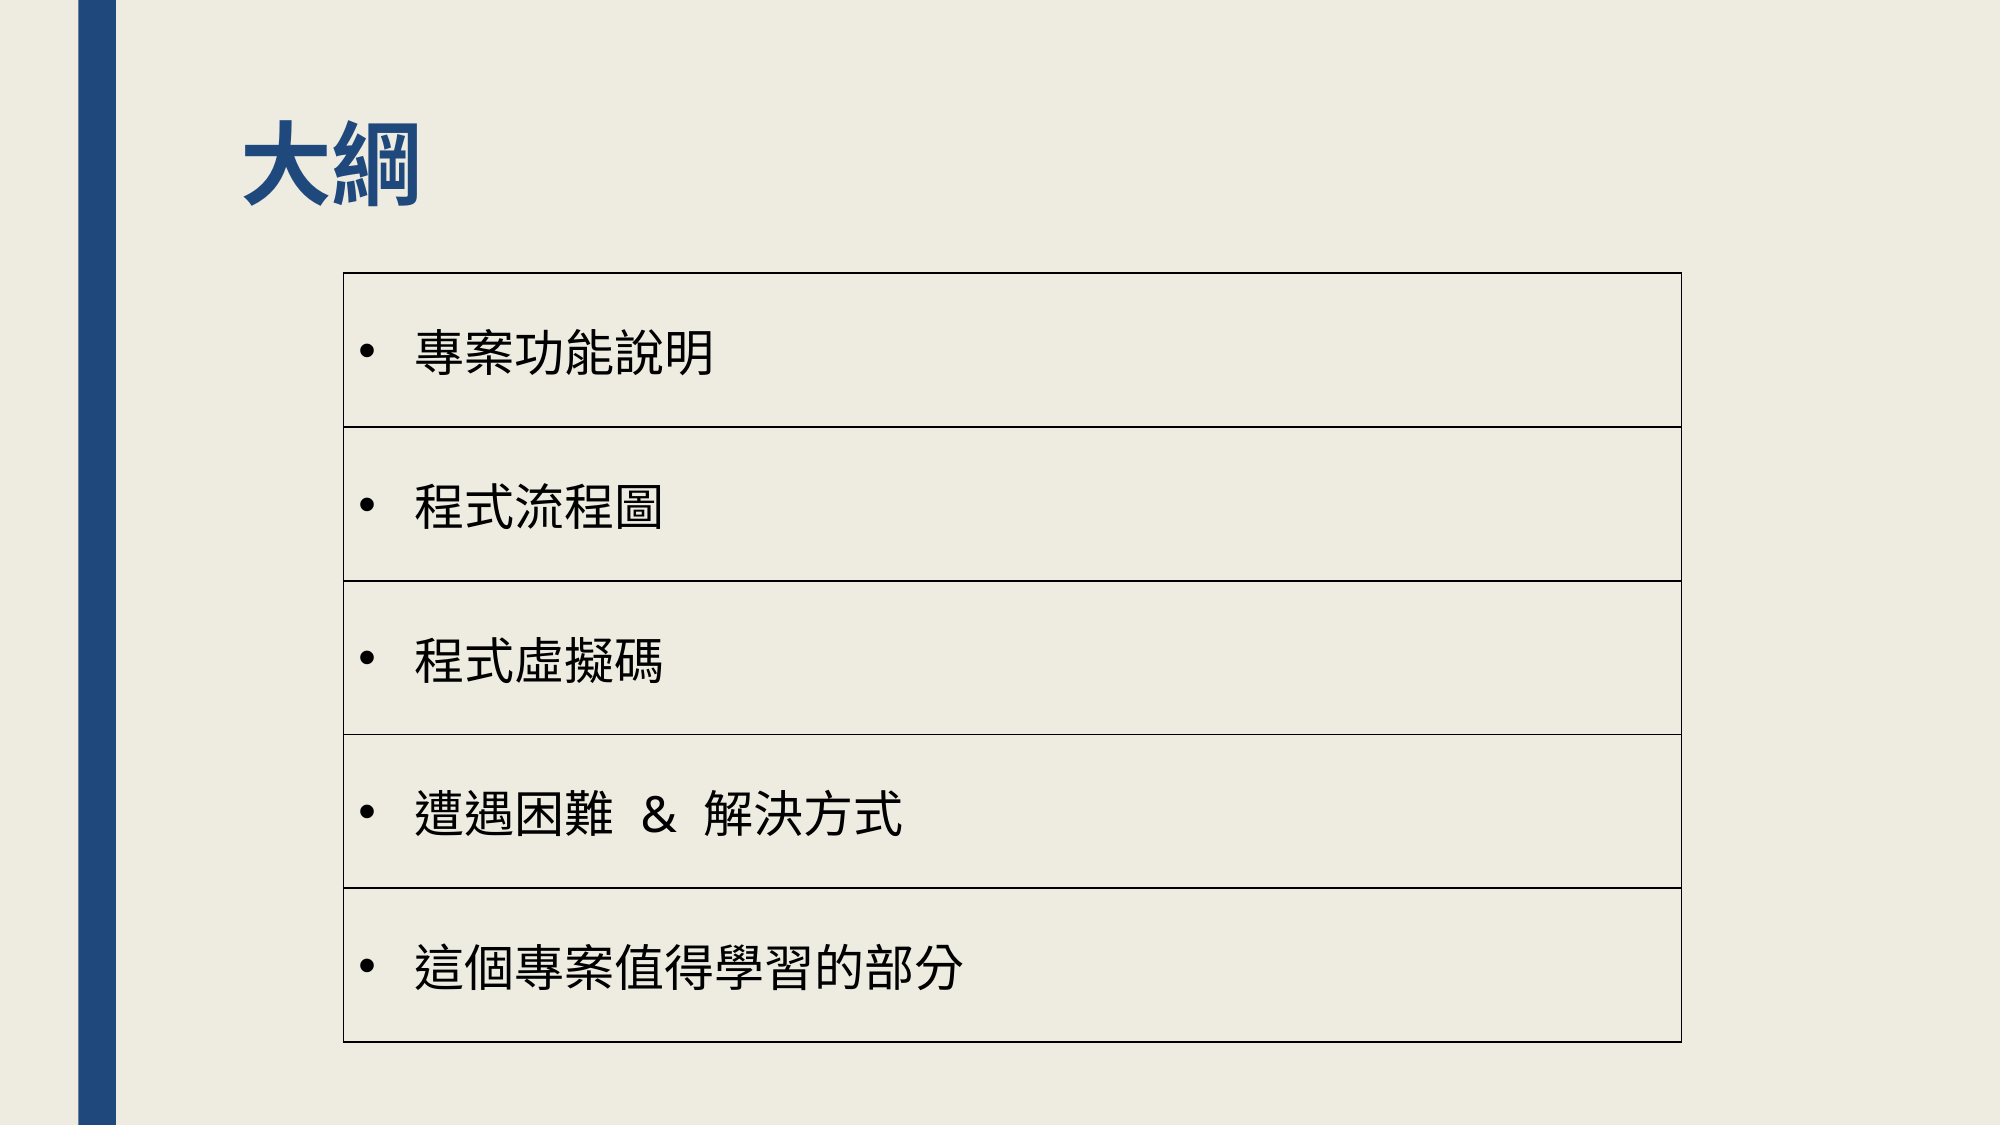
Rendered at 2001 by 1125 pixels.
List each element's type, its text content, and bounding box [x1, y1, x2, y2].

table_cell 程式流程圖 [344, 428, 1681, 580]
table_header 專案功能說明 [344, 274, 1681, 426]
table_cell 這個專案值得學習的部分 [344, 889, 1681, 1041]
table_cell 遭遇困難 & 解決方式 [344, 735, 1681, 887]
title 大綱 [225, 112, 1800, 357]
table_cell 程式虛擬碼 [344, 582, 1681, 734]
